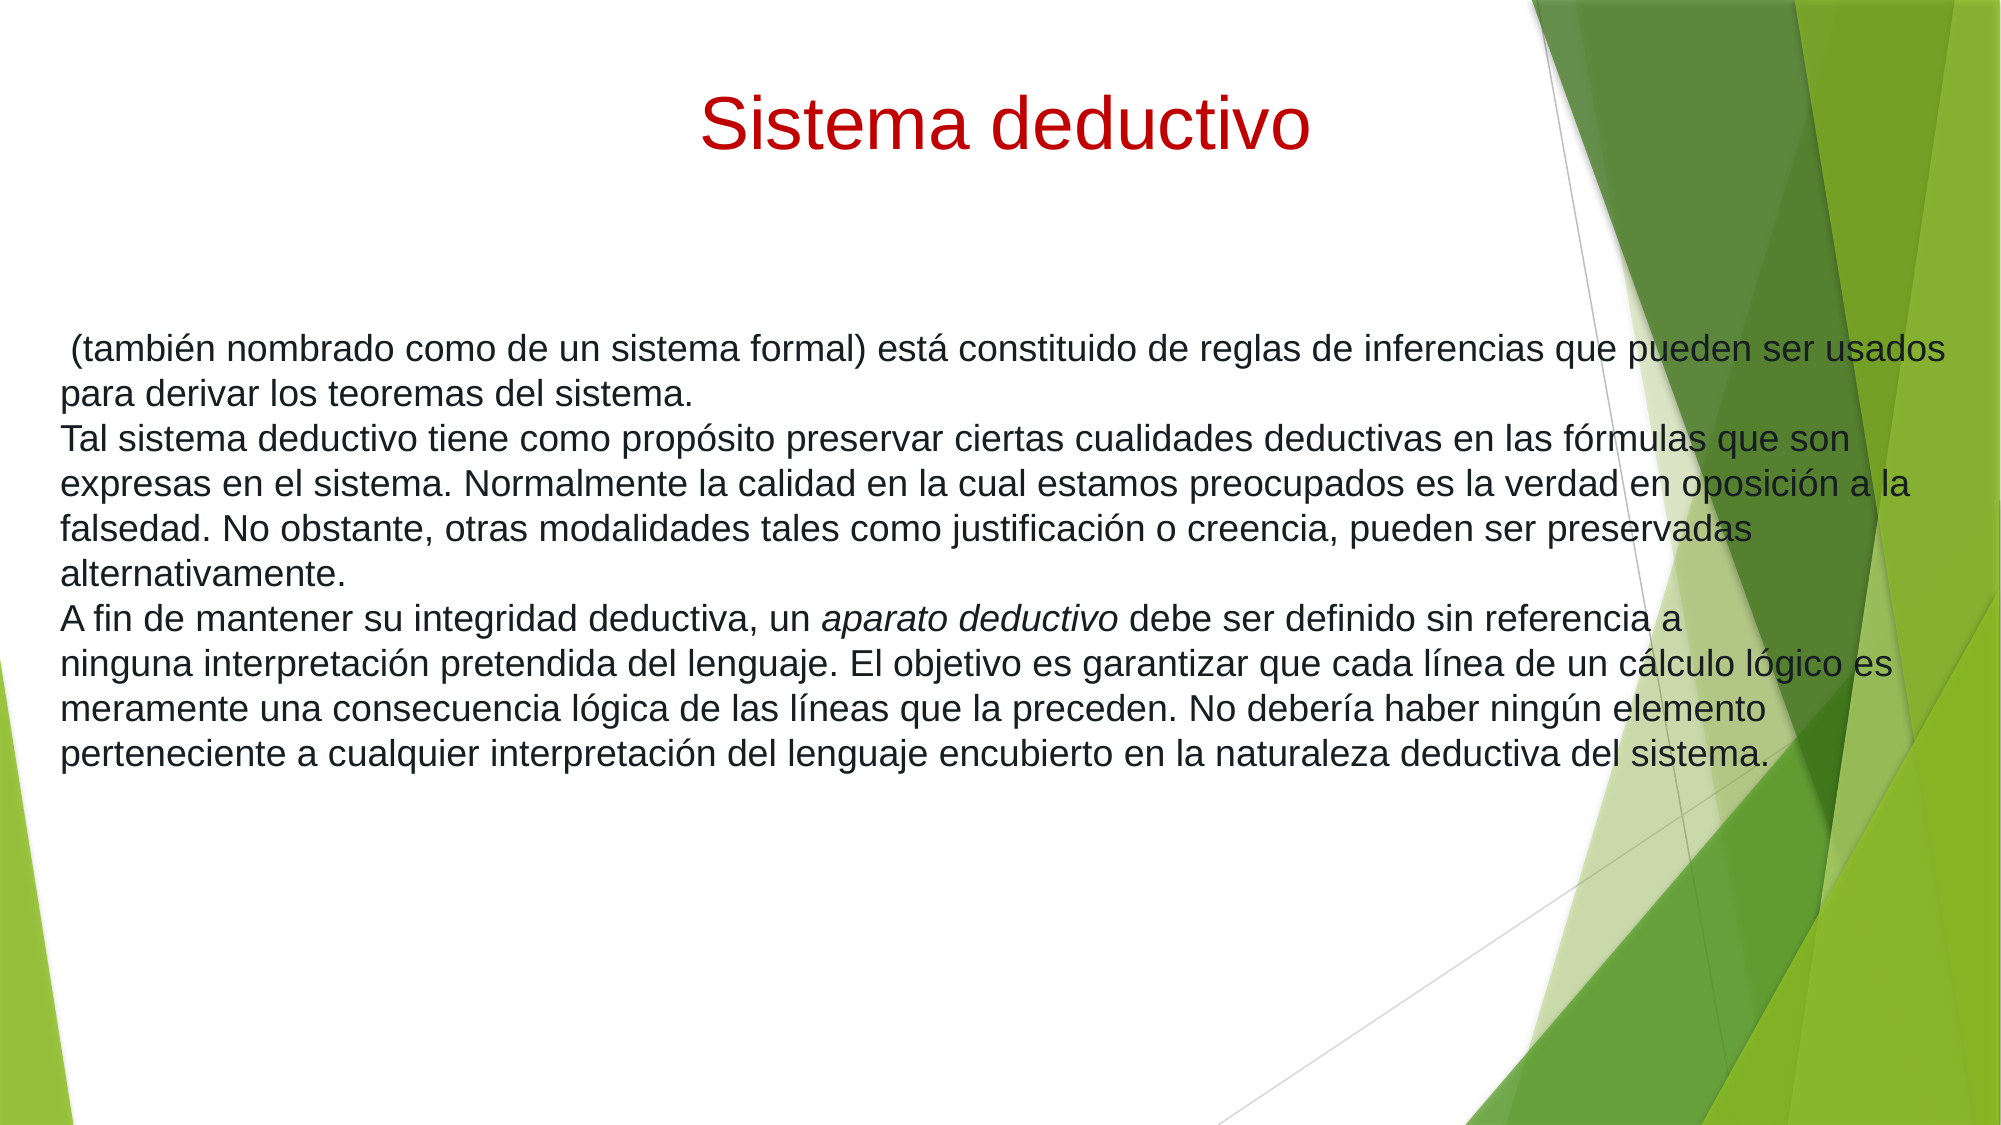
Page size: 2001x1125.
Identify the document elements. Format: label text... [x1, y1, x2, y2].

text_box (también nombrado como de un sistema formal) está constituido de reglas de inferencias que pueden ser usados para derivar los teoremas del sistema. Tal sistema deductivo tiene como propósito preservar ciertas cualidades deductivas en las fórmulas que son expresas en el sistema. Normalmente la calidad en la cual estamos preocupados es la verdad en oposición a la falsedad. No obstante, otras modalidades tales como justificación o creencia, pueden ser preservadas alternativamente. A fin de mantener su integridad deductiva, un aparato deductivo debe ser definido sin referencia a ninguna interpretación pretendida del lenguaje. El objetivo es garantizar que cada línea de un cálculo lógico es meramente una consecuencia lógica de las líneas que la preceden. No debería haber ningún elemento perteneciente a cualquier interpretación del lenguaje encubierto en la naturaleza deductiva del sistema. [45, 316, 1967, 782]
text_box Sistema deductivo [45, 67, 1967, 218]
